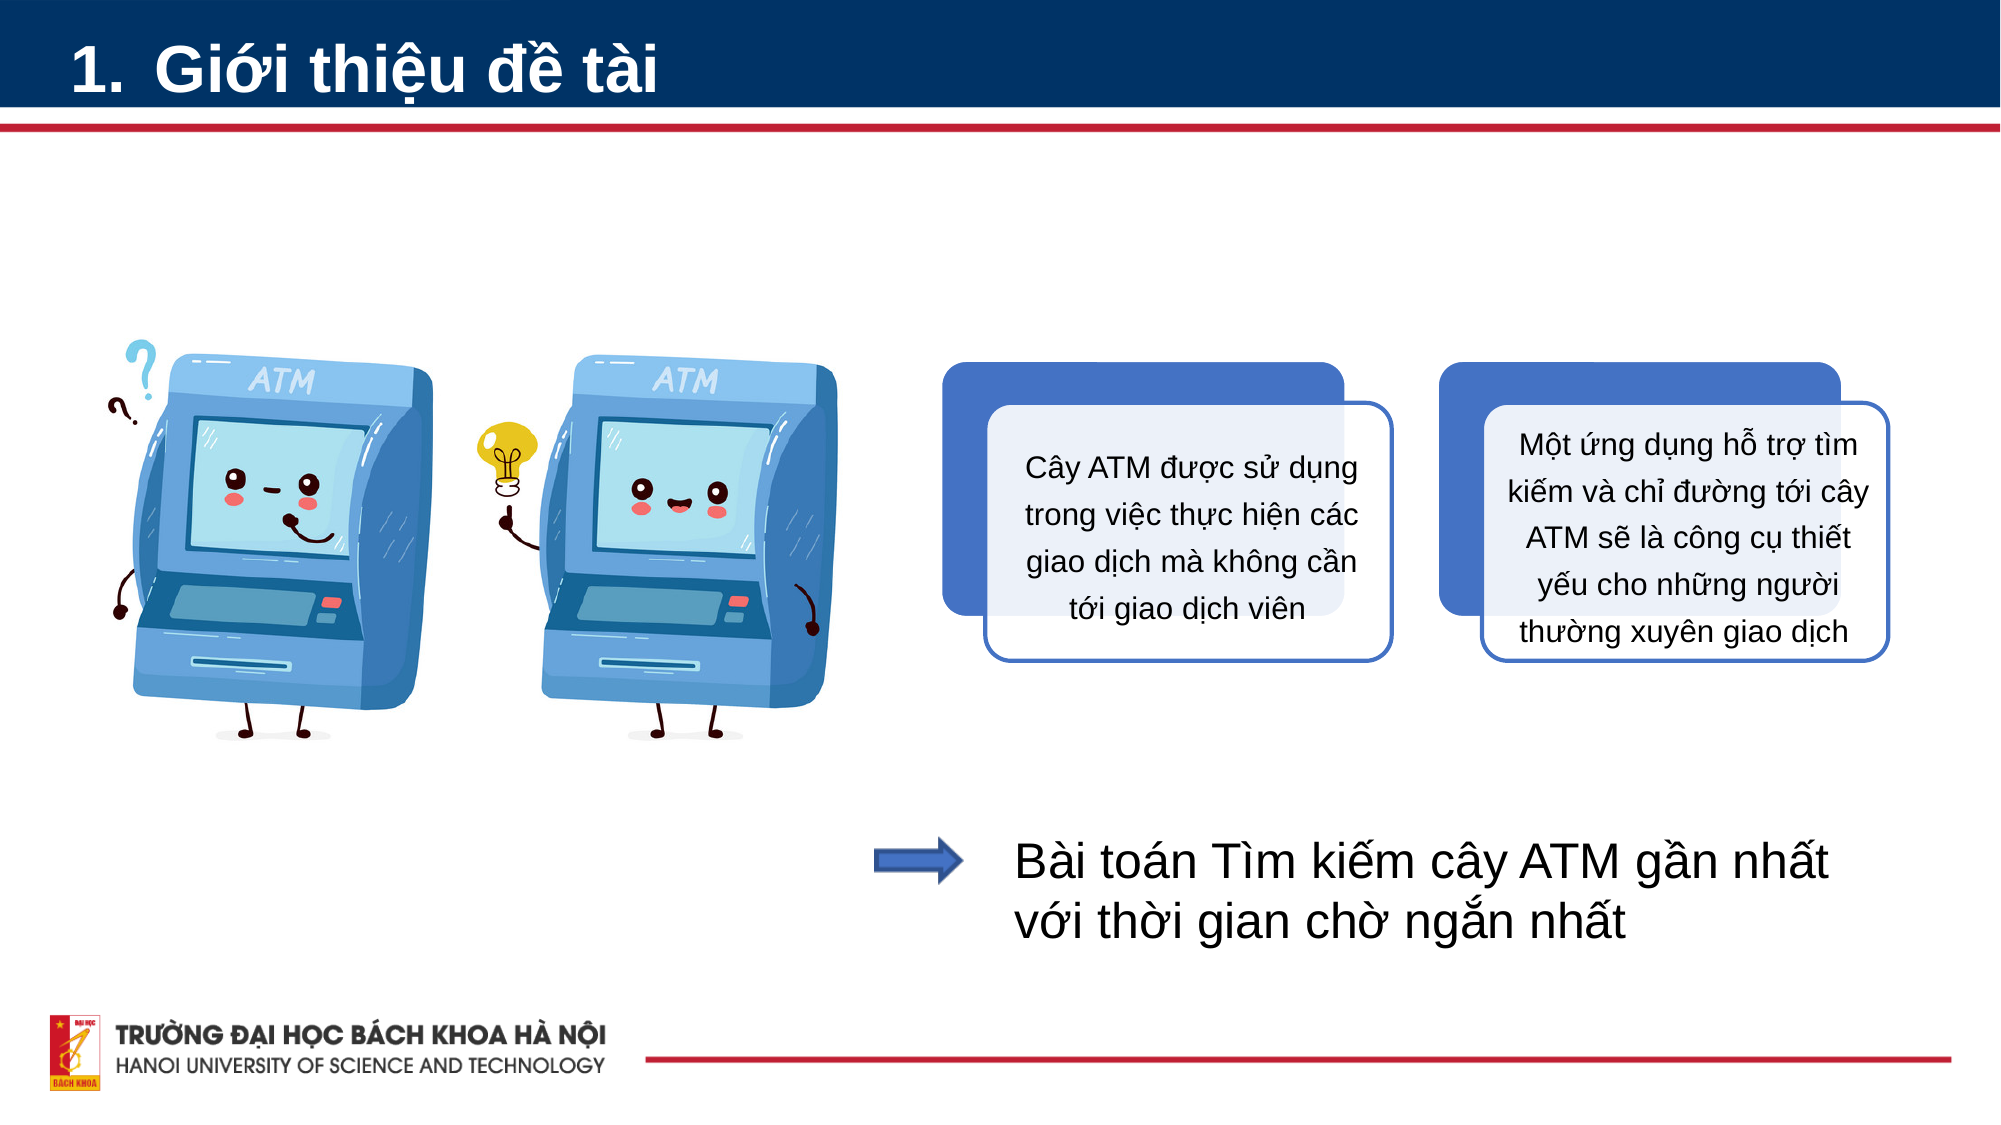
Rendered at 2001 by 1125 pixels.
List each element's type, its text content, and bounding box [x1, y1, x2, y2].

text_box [939, 229, 1889, 791]
text_box [55, 173, 1945, 979]
text_box Bài toán Tìm kiếm cây ATM gần nhất với thời gian chờ ngắn nhất [999, 820, 1884, 956]
picture [0, 0, 2001, 1125]
text_box Giới thiệu đề tài [55, 18, 1945, 90]
